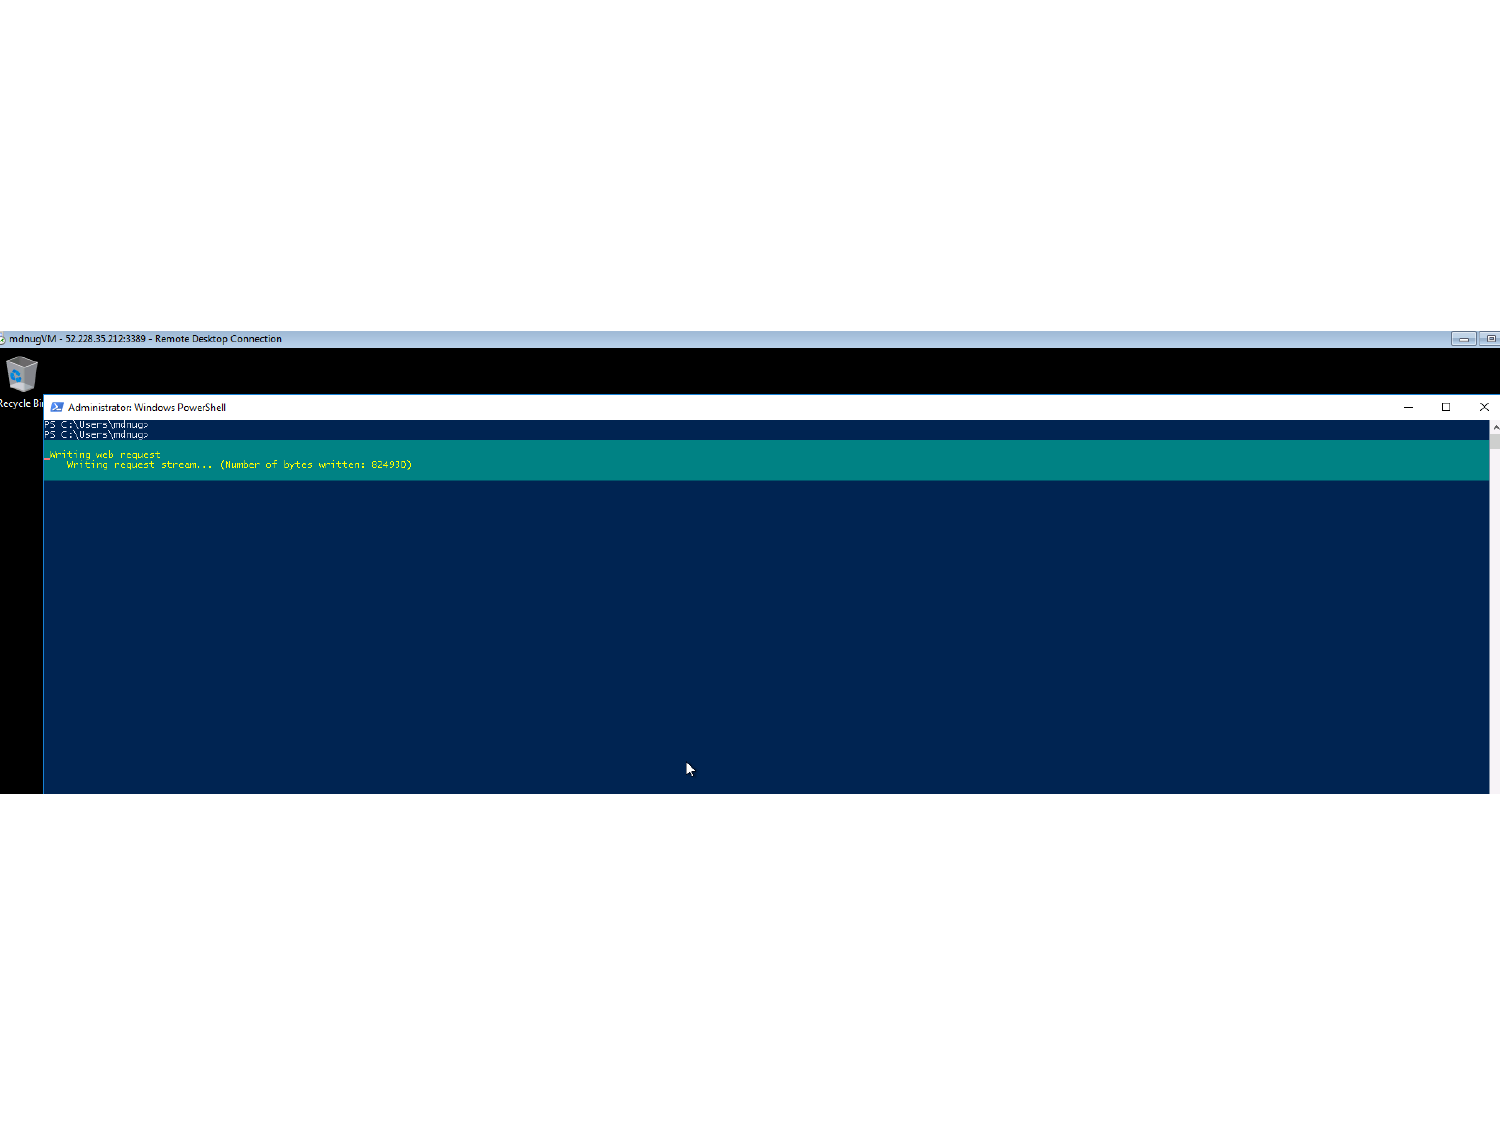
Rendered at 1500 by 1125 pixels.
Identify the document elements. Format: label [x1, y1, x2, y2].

picture [0, 330, 1500, 794]
